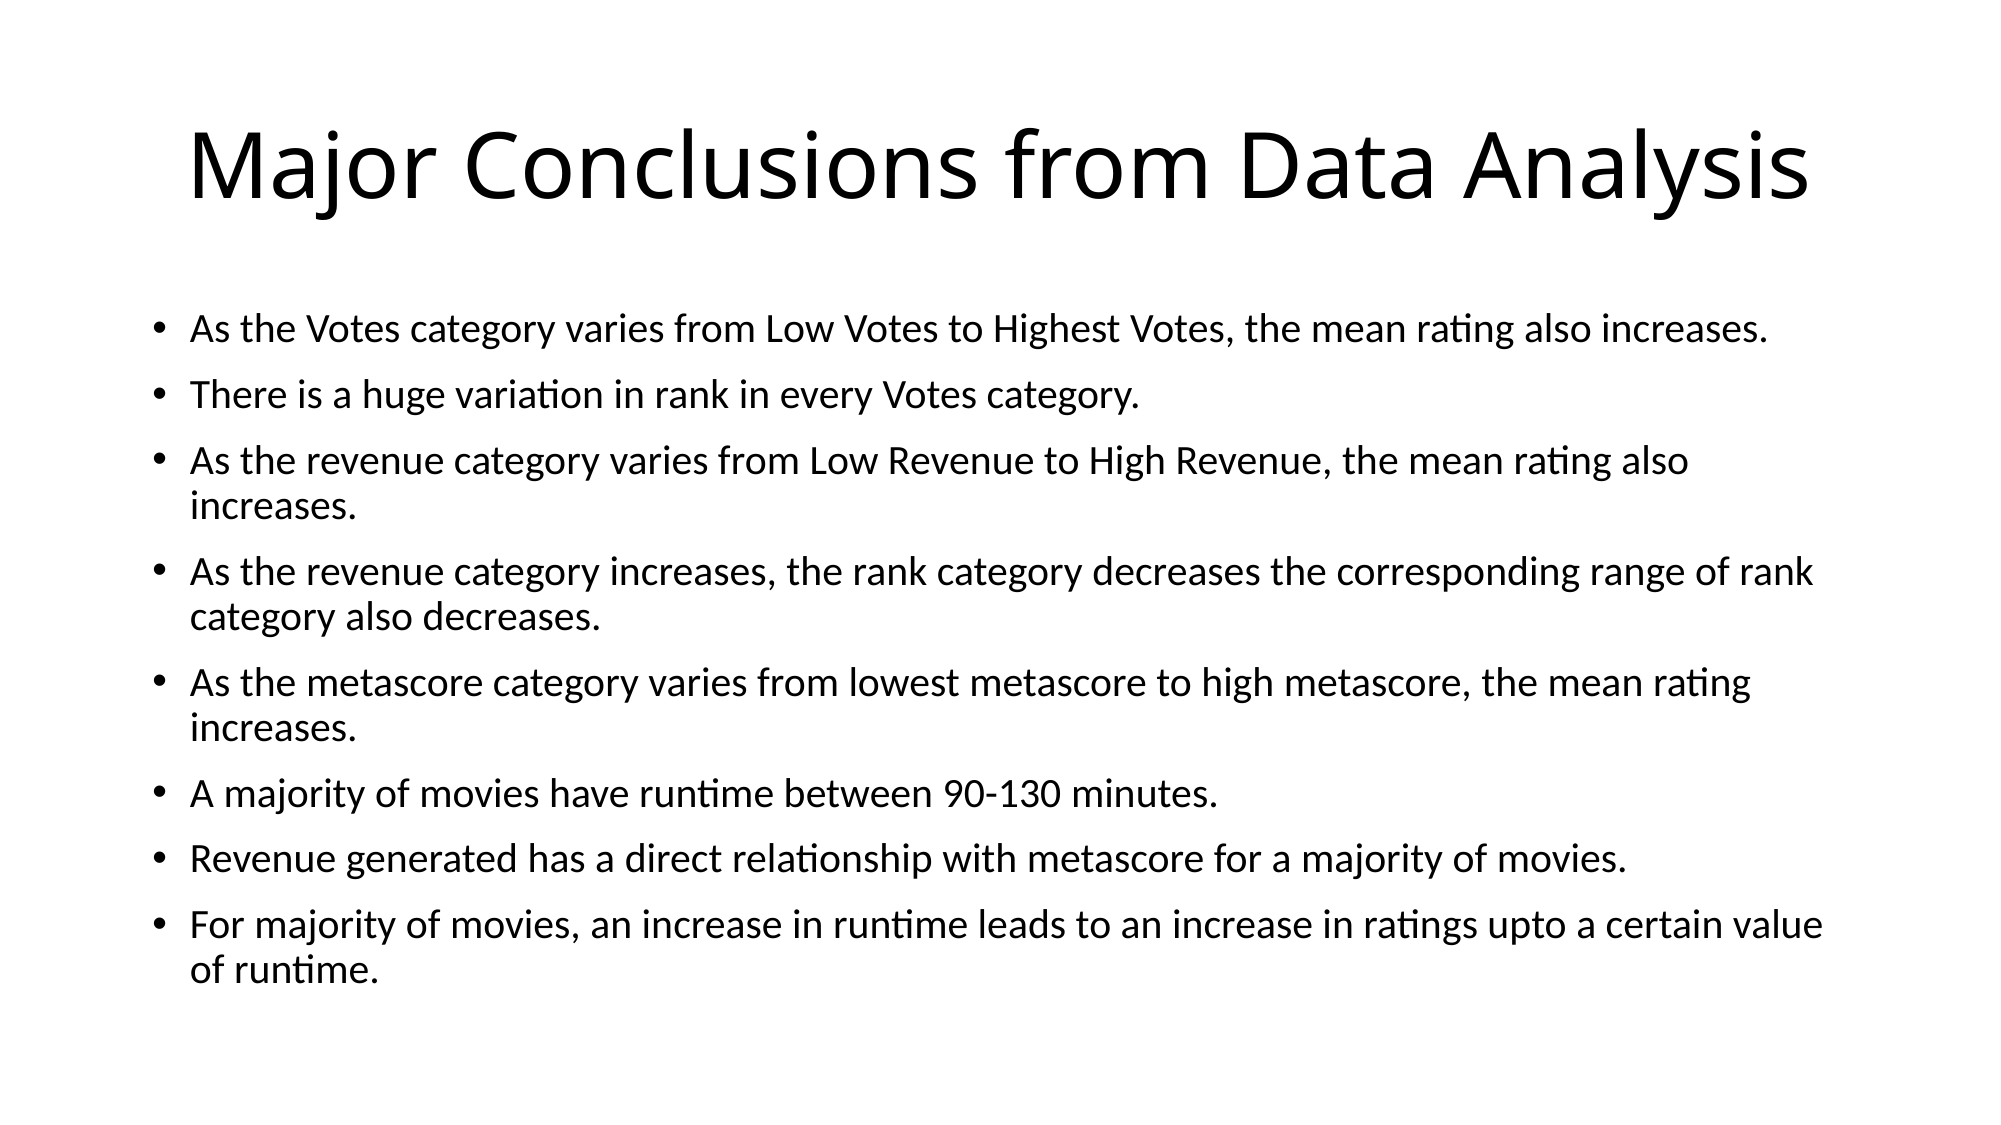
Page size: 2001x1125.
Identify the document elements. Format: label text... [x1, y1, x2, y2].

title Major Conclusions from Data Analysis [137, 59, 1863, 278]
list As the Votes category varies from Low Votes to Highest Votes, the mean rating also increases. There is a huge variation in rank in every Votes category. As the revenue category varies from Low Revenue to High Revenue, the mean rating also increases. As the revenue category increases, the rank category decreases the corresponding range of rank category also decreases. As the metascore category varies from lowest metascore to high metascore, the mean rating increases. A majority of movies have runtime between 90-130 minutes. Revenue generated has a direct relationship with metascore for a majority of movies. For majority of movies, an increase in runtime leads to an increase in ratings upto a certain value of runtime. [137, 299, 1863, 1014]
